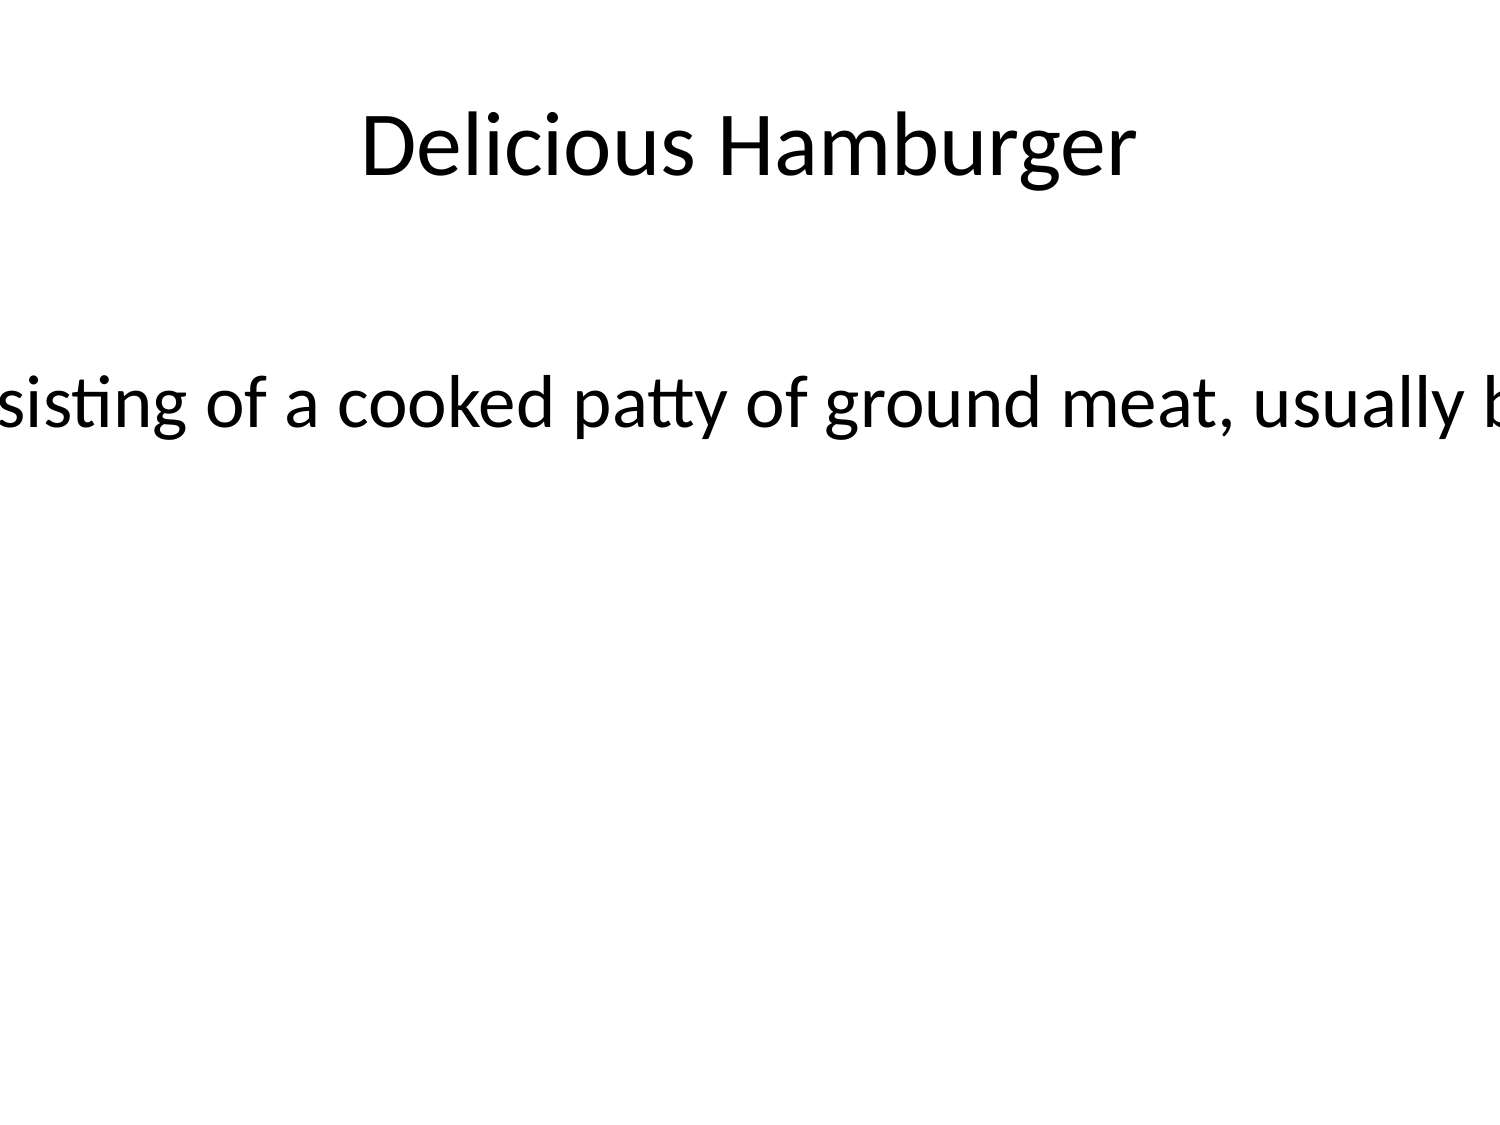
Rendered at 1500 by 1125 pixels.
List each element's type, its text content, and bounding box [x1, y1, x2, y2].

title Delicious Hamburger [75, 45, 1425, 233]
text_box A hamburger is a sandwich consisting of a cooked patty of ground meat, usually beef, placed inside a sliced bun. [0, 299, 1500, 450]
